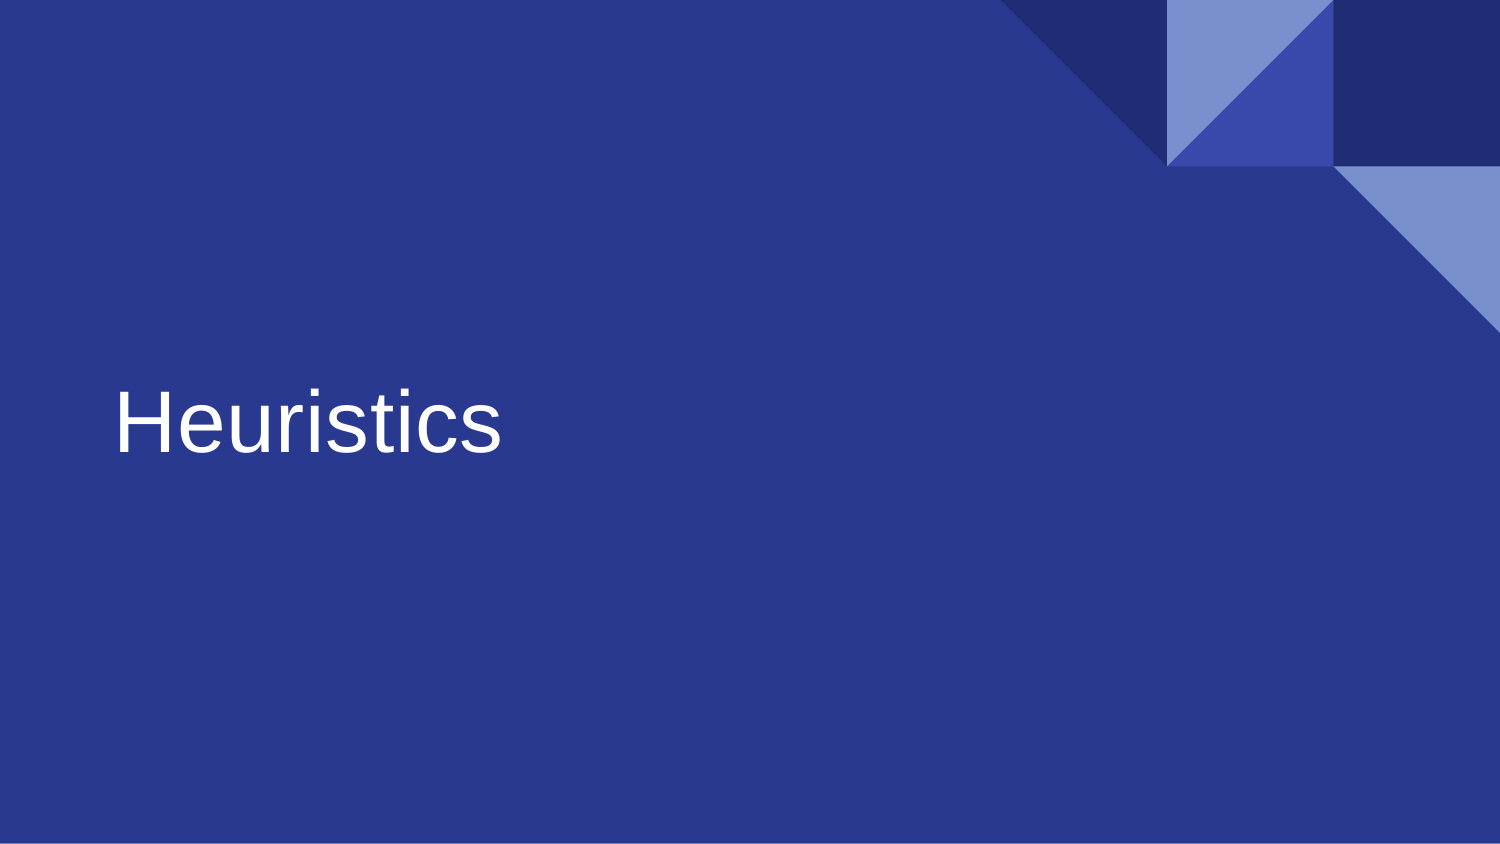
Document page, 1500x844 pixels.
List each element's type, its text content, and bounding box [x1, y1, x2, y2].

title Heuristics [111, 363, 509, 507]
